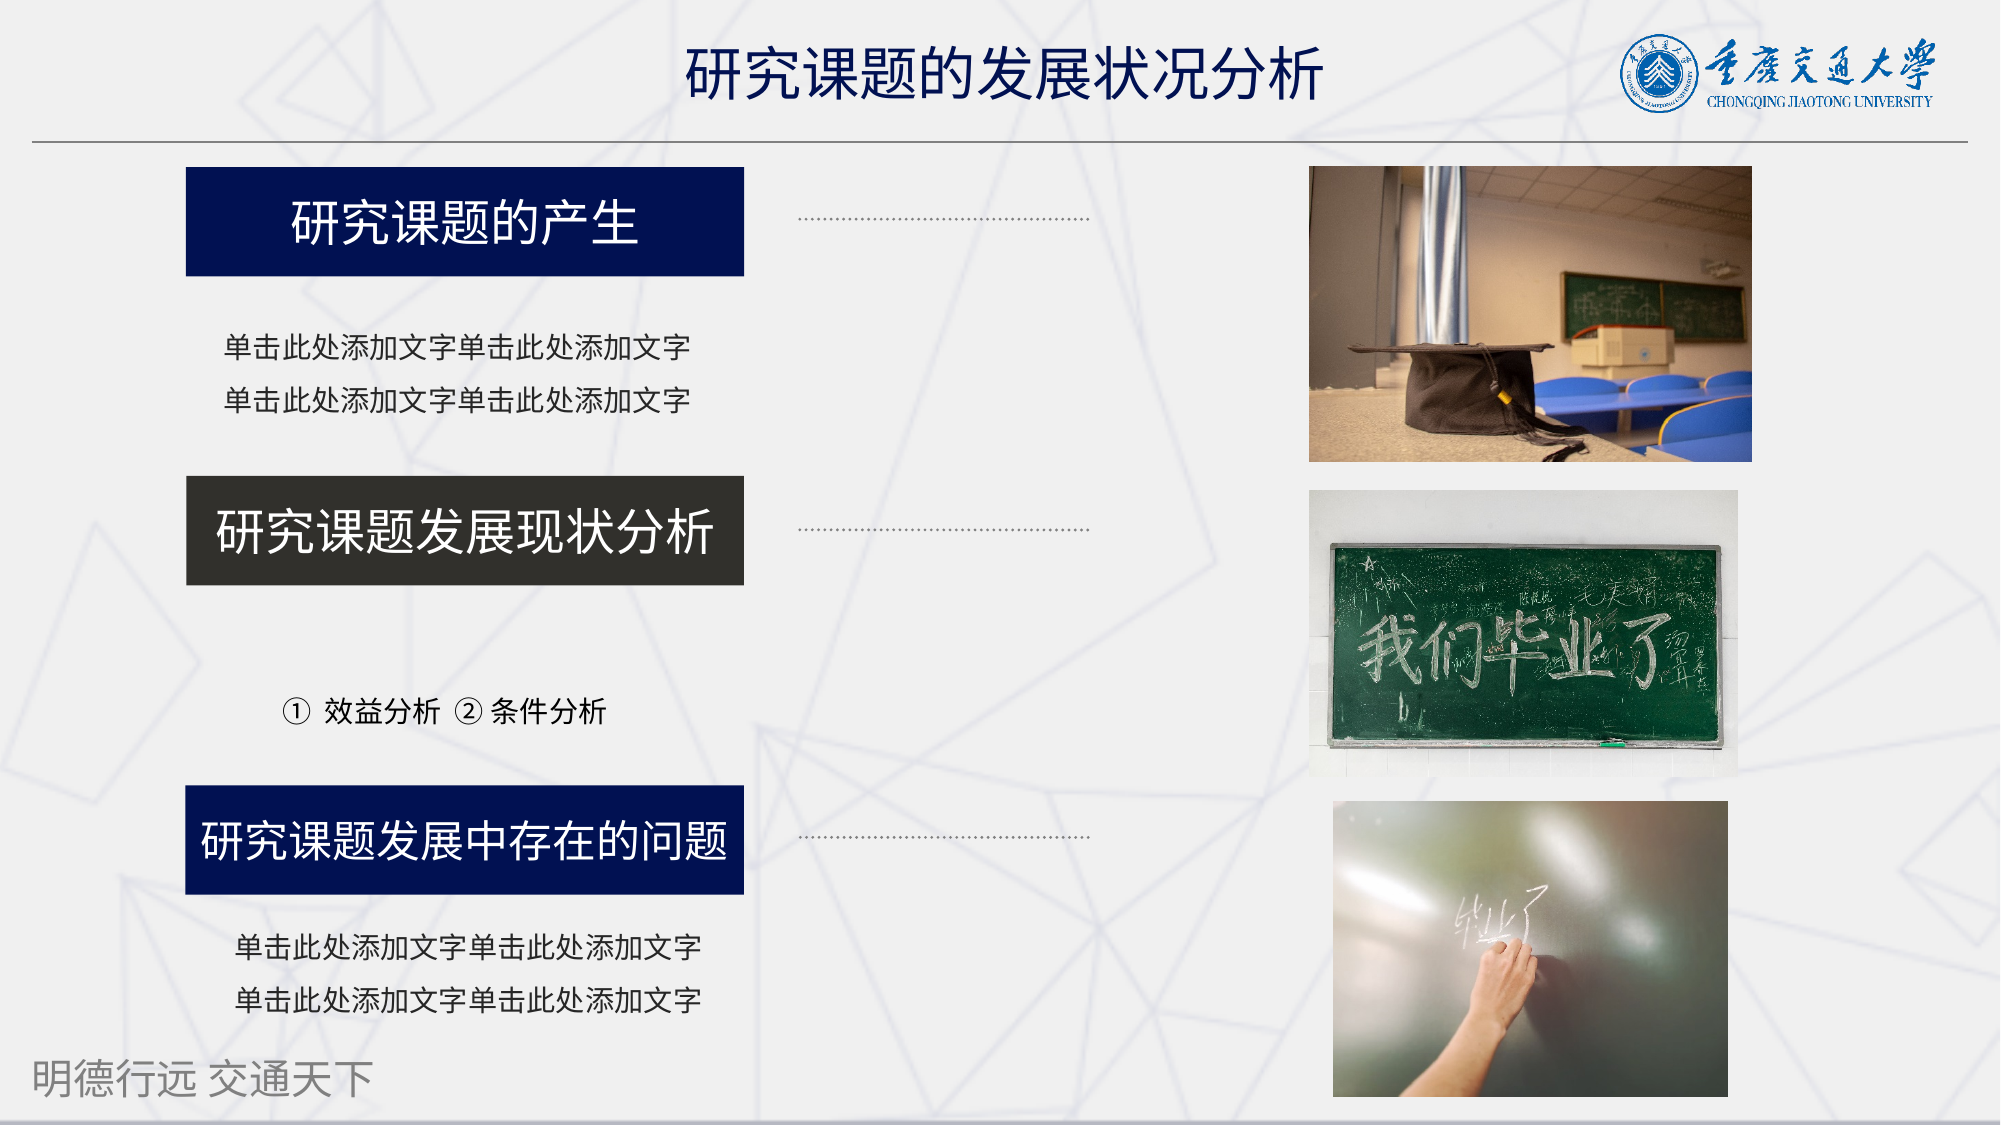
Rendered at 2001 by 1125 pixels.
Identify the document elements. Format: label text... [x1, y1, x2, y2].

text_box 研究课题的发展状况分析 [670, 29, 1341, 115]
text_box 单击此处添加文字单击此处添加文字 单击此处添加文字单击此处添加文字 [195, 304, 912, 425]
text_box ① 效益分析 ② 条件分析 [73, 633, 791, 736]
text_box 单击此处添加文字单击此处添加文字 单击此处添加文字单击此处添加文字 [206, 904, 923, 1025]
text_box 研究课题发展中存在的问题 [185, 785, 744, 895]
text_box 研究课题的产生 [185, 167, 745, 277]
text_box 研究课题发展现状分析 [186, 475, 744, 586]
picture [0, 0, 2001, 1125]
